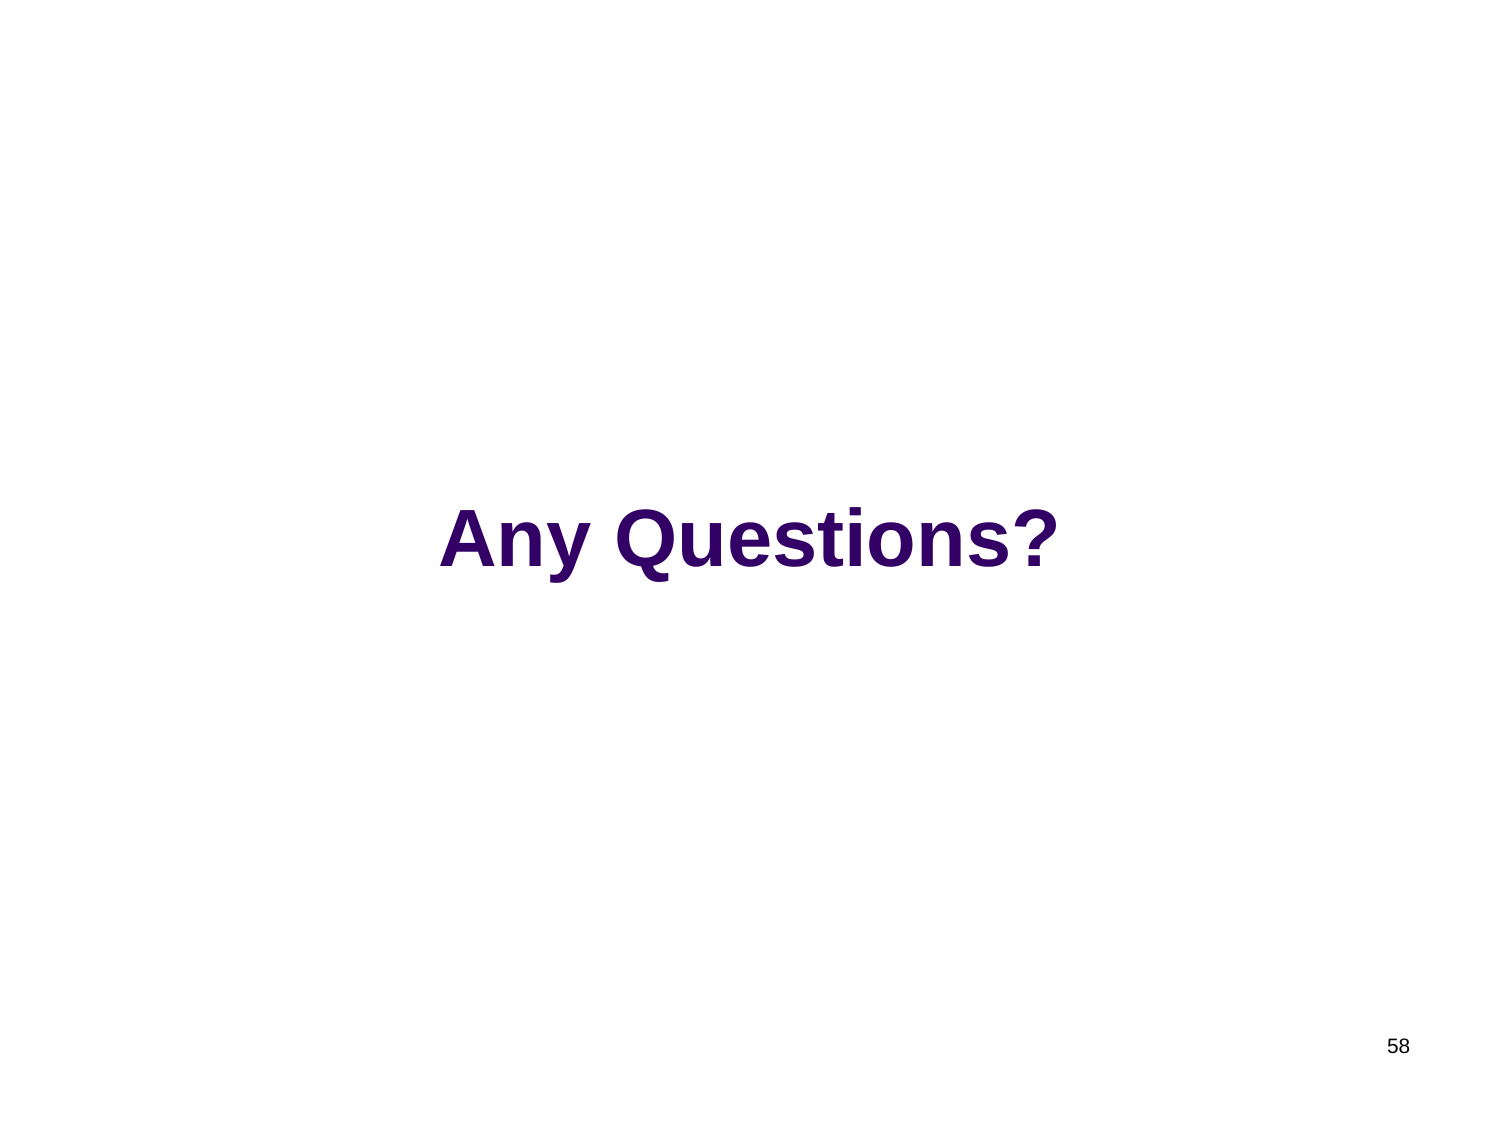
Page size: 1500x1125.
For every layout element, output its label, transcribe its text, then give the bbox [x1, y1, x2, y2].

slide_number 58 [1074, 1024, 1426, 1101]
title Any Questions? [112, 349, 1388, 591]
